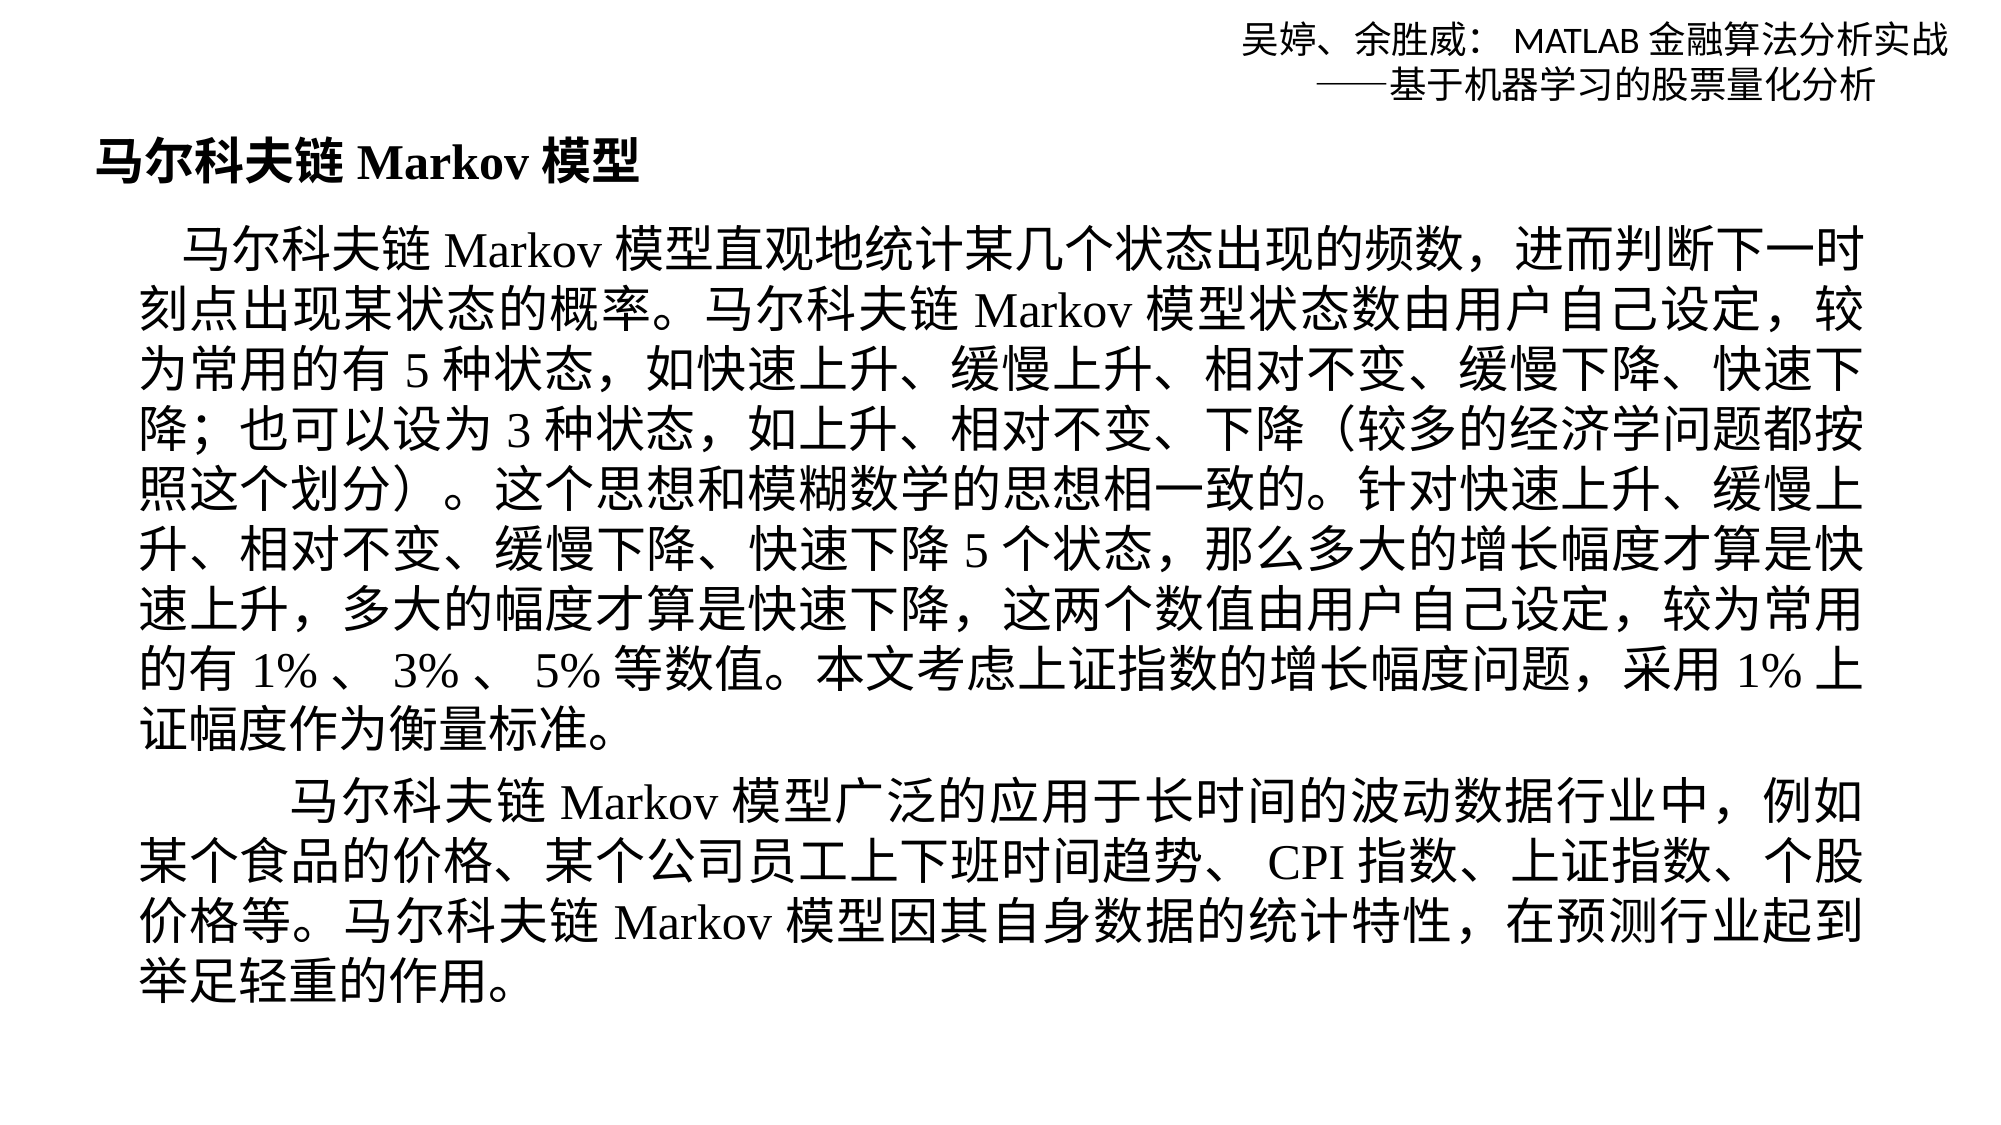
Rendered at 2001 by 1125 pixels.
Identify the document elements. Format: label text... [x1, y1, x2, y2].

text_box 马尔科夫链Markov模型 [80, 122, 656, 198]
text_box 马尔科夫链Markov模型直观地统计某几个状态出现的频数，进而判断下一时刻点出现某状态的概率。马尔科夫链Markov模型状态数由用户自己设定，较为常用的有5种状态，如快速上升、缓慢上升、相对不变、缓慢下降、快速下降；也可以设为3种状态，如上升、相对不变、下降（较多的经济学问题都按照这个划分）。这个思想和模糊数学的思想相一致的。针对快速上升、缓慢上升、相对不变、缓慢下降、快速下降5个状态，那么多大的增长幅度才算是快速上升，多大的幅度才算是快速下降，这两个数值由用户自己设定，较为常用的有1%、3%、5%等数值。本文考虑上证指数的增长幅度问题，采用1%上证幅度作为衡量标准。 马尔科夫链Markov模型广泛的应用于长时间的波动数据行业中，例如某个食品的价格、某个公司员工上下班时间趋势、CPI指数、上证指数、个股价格等。马尔科夫链Markov模型因其自身数据的统计特性，在预测行业起到举足轻重的作用。 [123, 209, 1880, 1017]
text_box 吴婷、余胜威：MATLAB金融算法分析实战——基于机器学习的股票量化分析 [1190, 0, 2000, 123]
